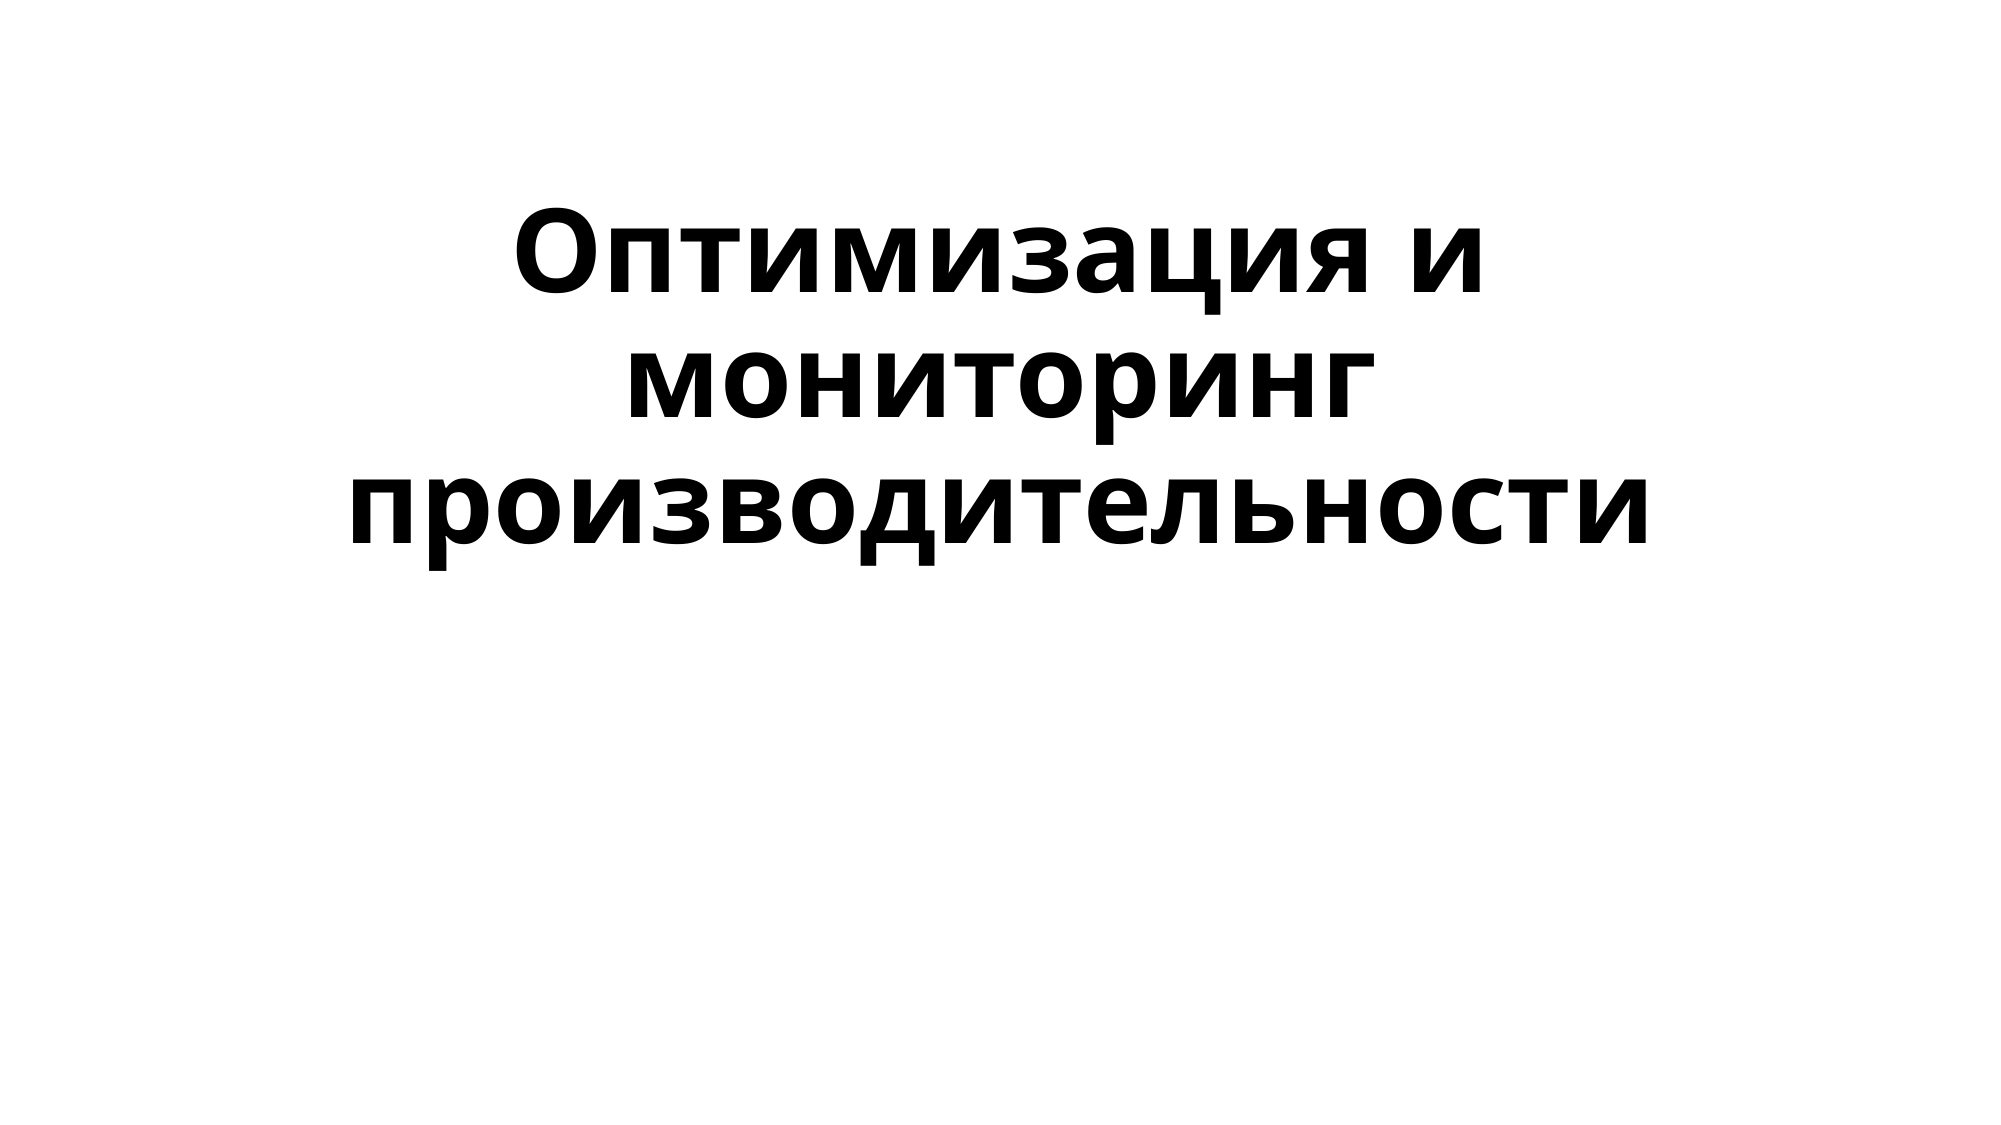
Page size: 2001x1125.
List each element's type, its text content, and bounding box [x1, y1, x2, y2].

title Оптимизация и мониторинг производительности [249, 184, 1750, 576]
